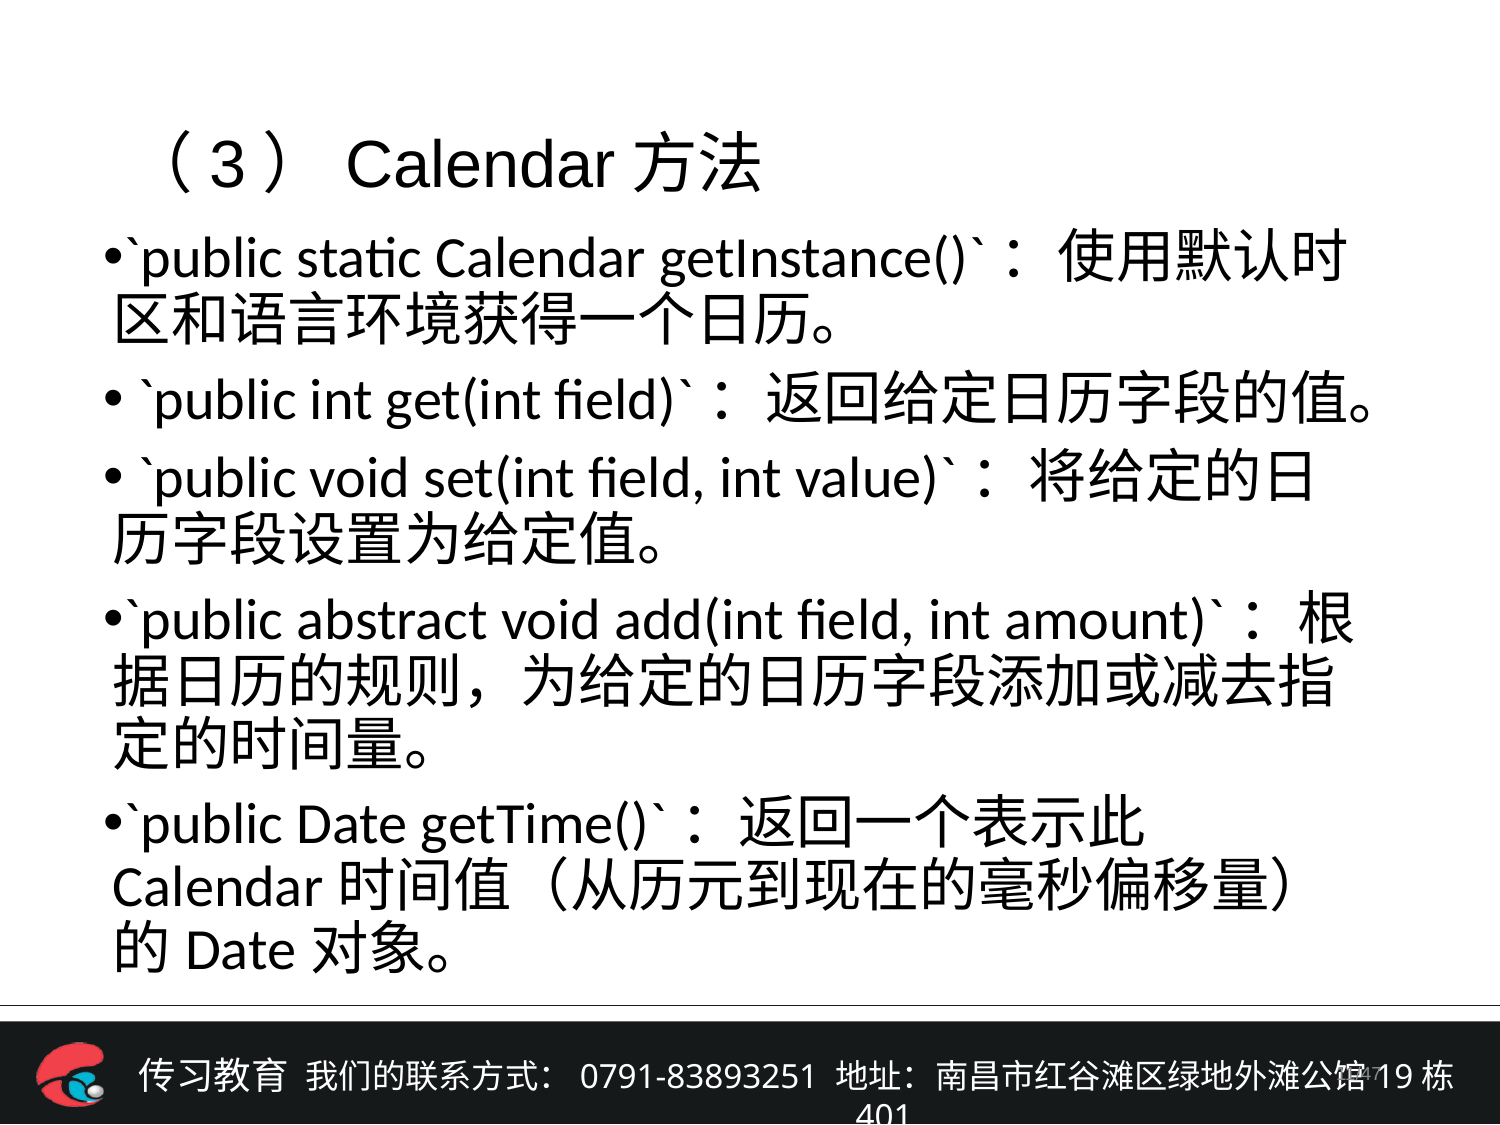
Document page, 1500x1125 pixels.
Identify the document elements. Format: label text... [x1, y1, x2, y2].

text_box （3）Calendar方法 [112, 113, 989, 209]
list `public static Calendar getInstance()`：使用默认时区和语言环境获得一个日历。 `public int get(int field)`：返回给定日历字段的值。 `public void set(int field, int value)`：将给定的日历字段设置为给定值。 `public abstract void add(int field, int amount)`：根据日历的规则，为给定的日历字段添加或减去指定的时间量。 `public Date getTime()`：返回一个表示此Calendar时间值（从历元到现在的毫秒偏移量）的Date对象。 [88, 219, 1379, 825]
slide_number /47 [1059, 1042, 1397, 1103]
picture [36, 1042, 104, 1107]
